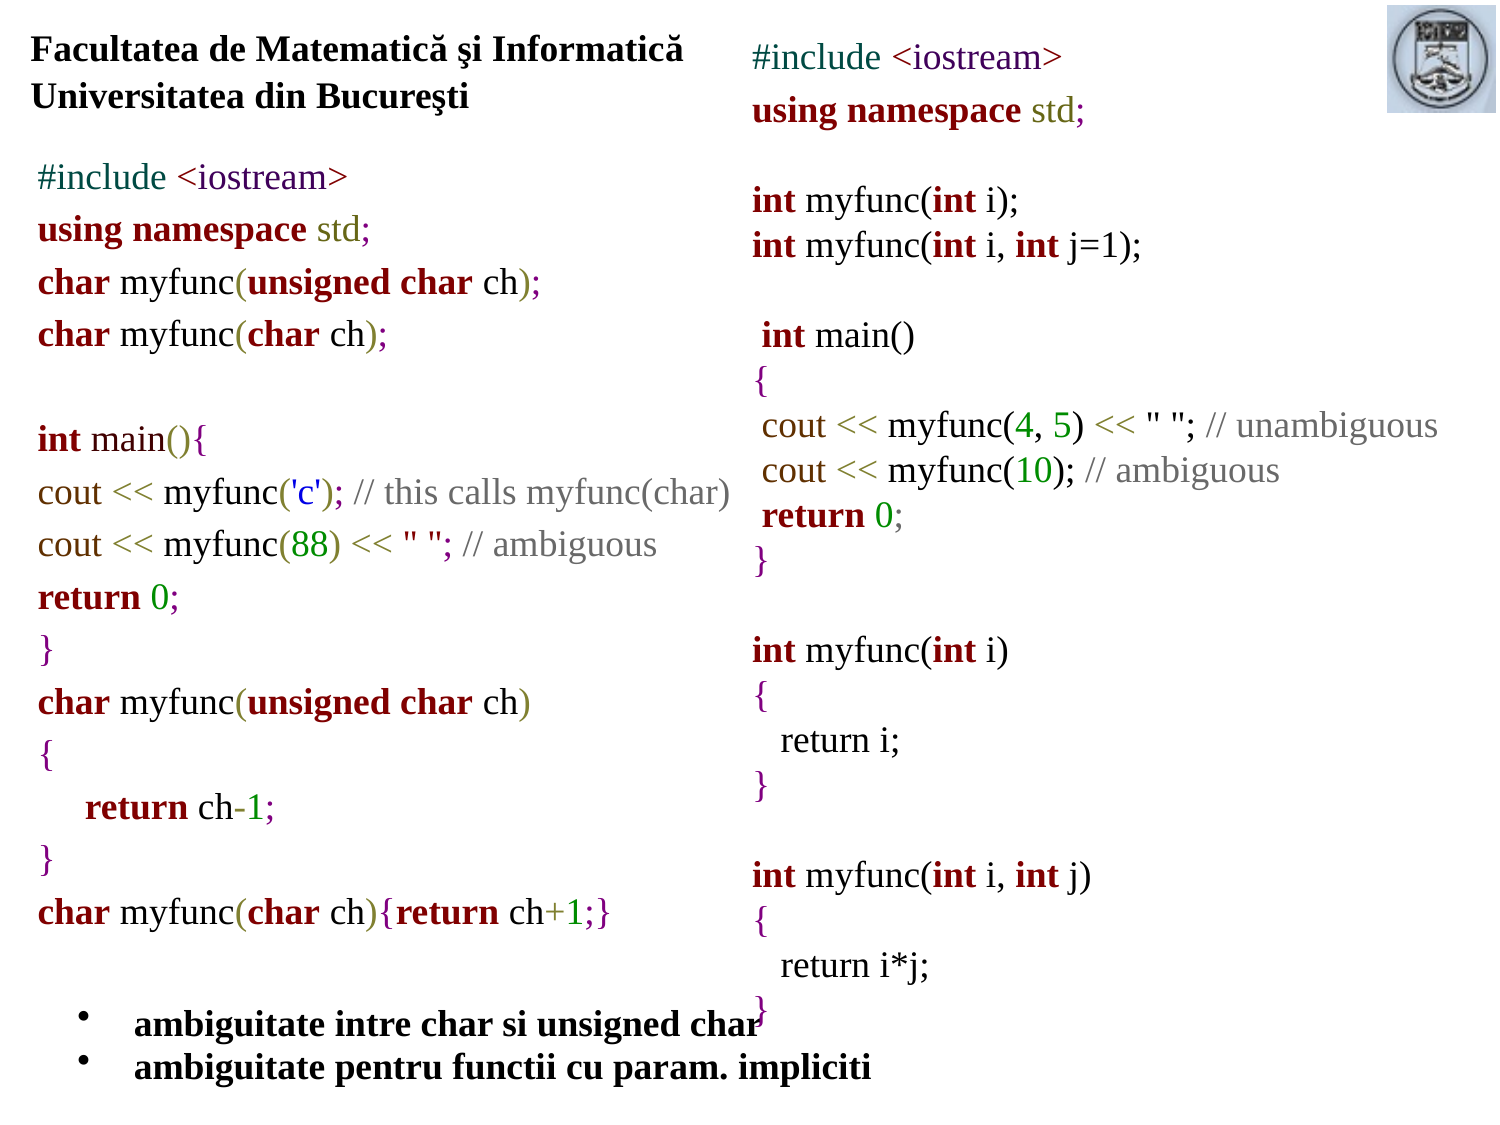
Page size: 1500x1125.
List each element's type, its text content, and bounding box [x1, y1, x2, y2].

text_box #include <iostream> using namespace std; char myfunc(unsigned char ch); char myfunc(char ch); int main(){ cout << myfunc('c'); // this calls myfunc(char) cout << myfunc(88) << " "; // ambiguous return 0; } char myfunc(unsigned char ch) { return ch-1; } char myfunc(char ch){return ch+1;} [37, 151, 750, 932]
list ambiguitate intre char si unsigned char ambiguitate pentru functii cu param. impliciti [62, 999, 963, 1101]
text_box #include <iostream> using namespace std; int myfunc(int i); int myfunc(int i, int j=1); int main() { cout << myfunc(4, 5) << " "; // unambiguous cout << myfunc(10); // ambiguous return 0; } int myfunc(int i) { return i; } int myfunc(int i, int j) { return i*j; } [737, 24, 1488, 1038]
picture [1387, 4, 1496, 113]
text_box Facultatea de Matematică şi Informatică Universitatea din Bucureşti [13, 13, 841, 123]
